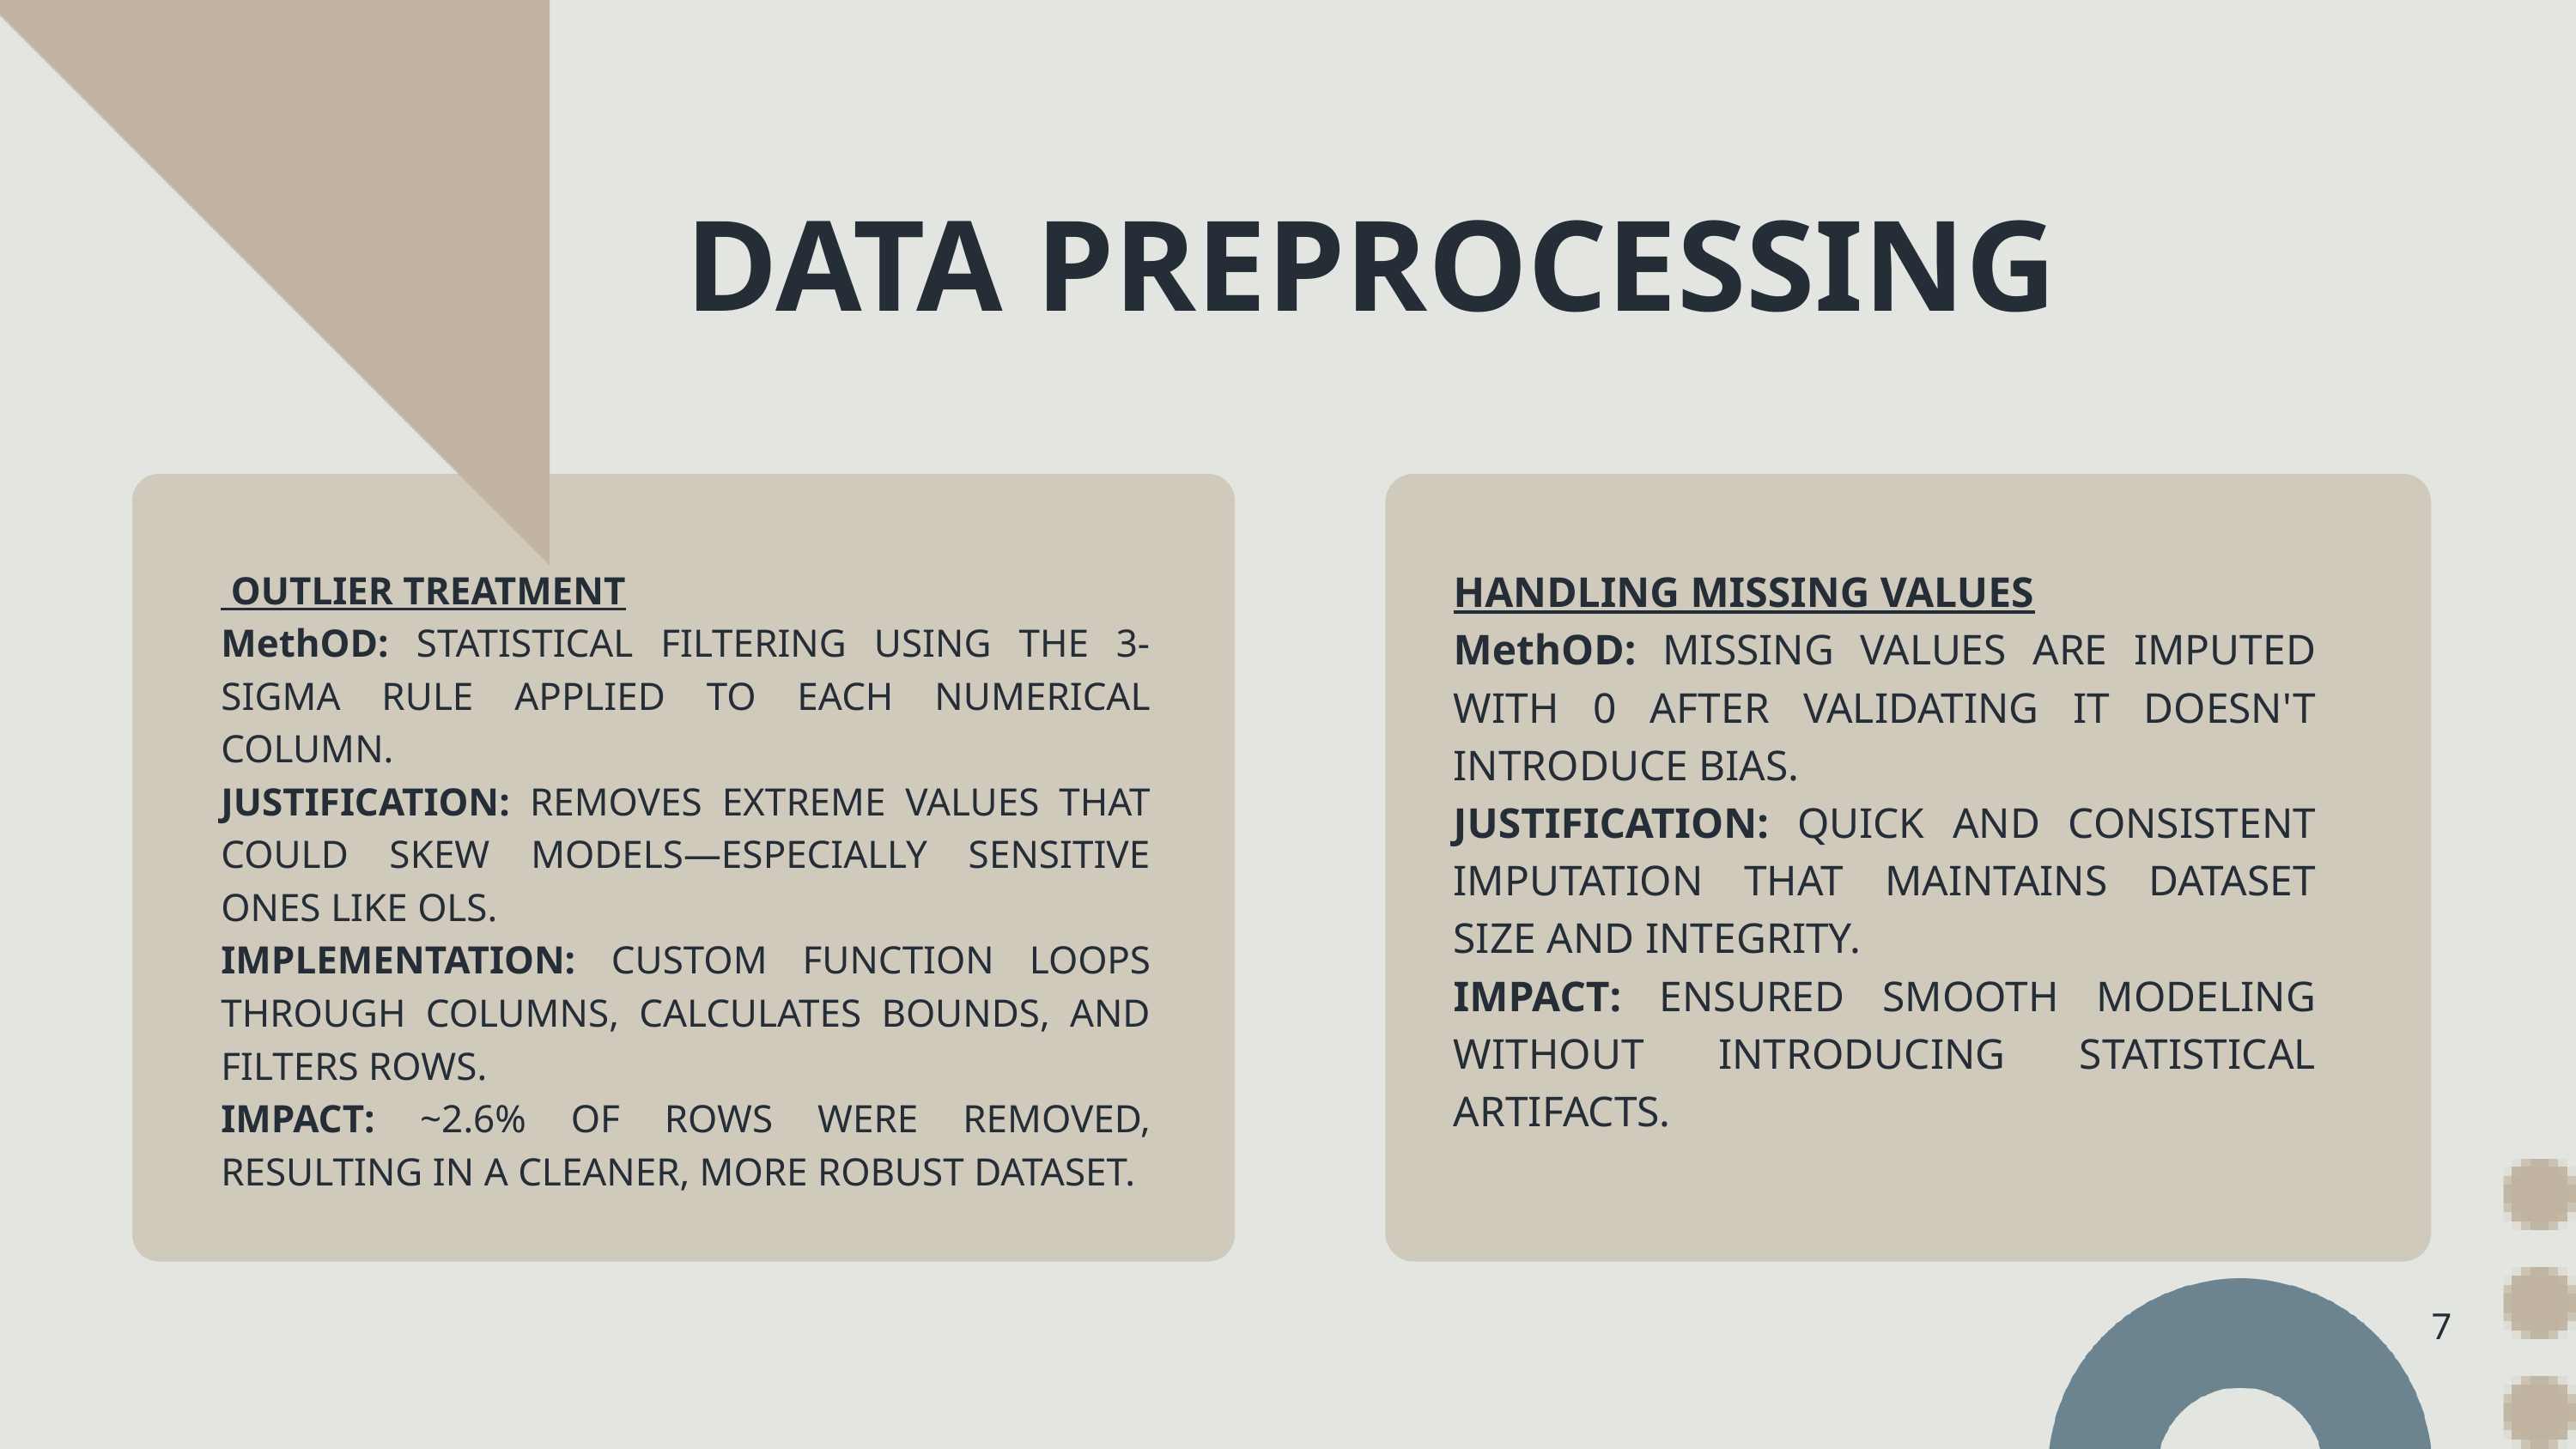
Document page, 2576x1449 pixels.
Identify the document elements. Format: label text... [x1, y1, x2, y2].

text_box [2503, 1159, 2576, 1449]
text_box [1385, 473, 2432, 1262]
text_box [0, 0, 550, 565]
text_box DATA PREPROCESSING [424, 236, 2318, 337]
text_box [131, 473, 1236, 1262]
text_box [2048, 1278, 2432, 1449]
text_box 7 [2431, 1296, 2452, 1348]
